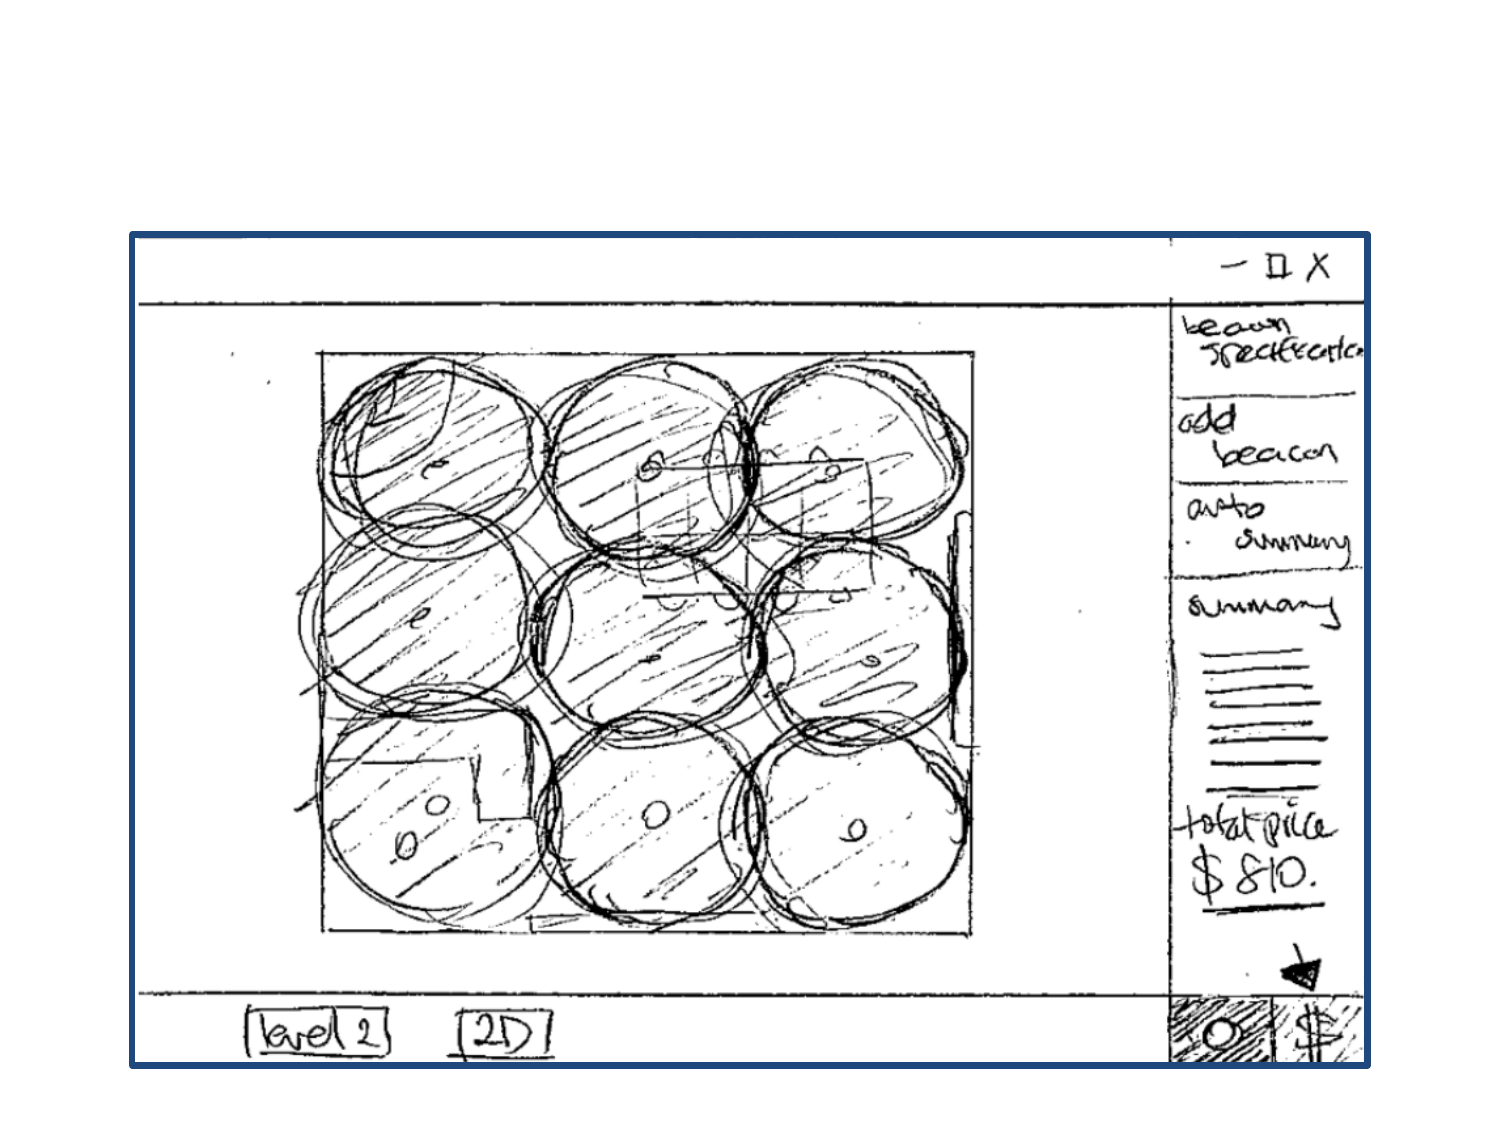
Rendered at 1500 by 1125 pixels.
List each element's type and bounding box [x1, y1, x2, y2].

list [135, 237, 1365, 1063]
